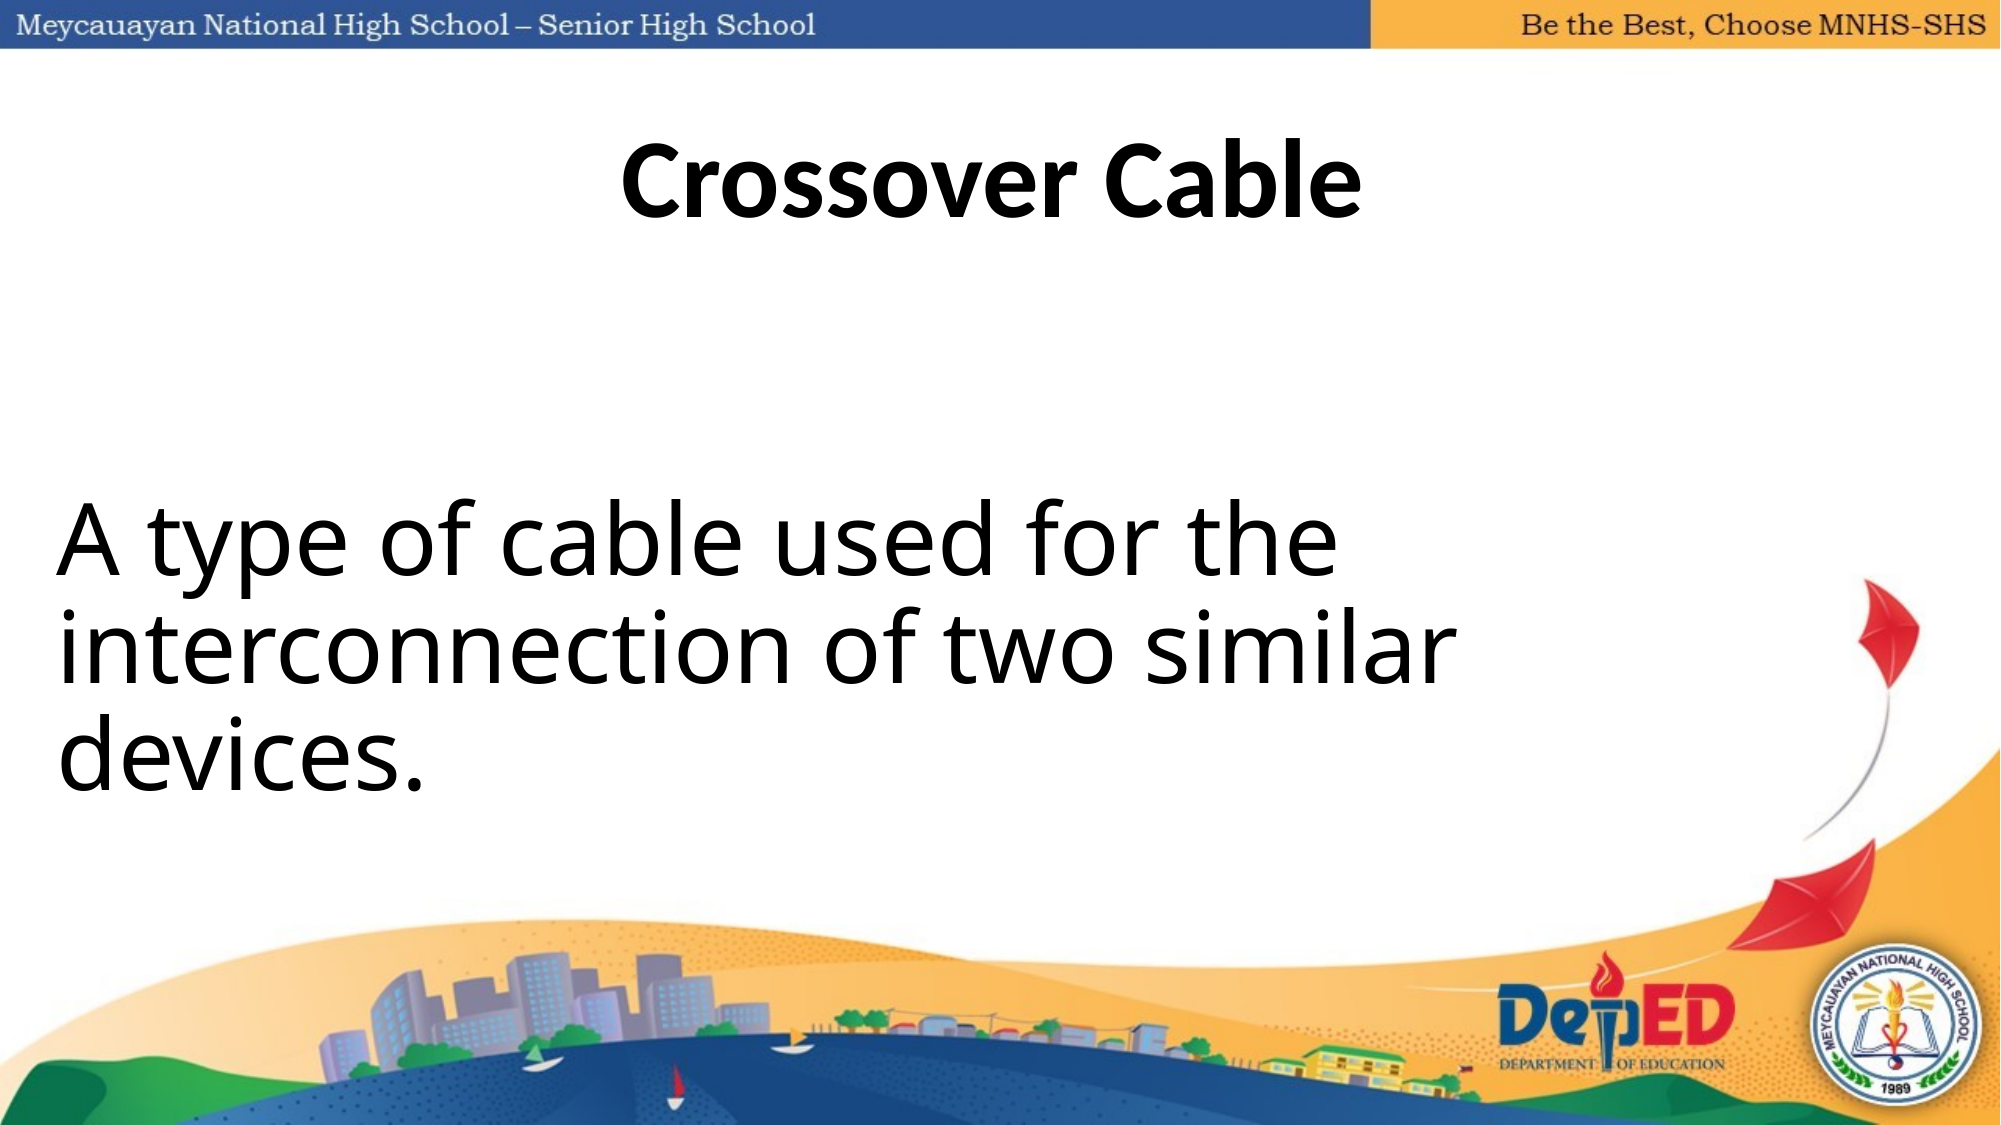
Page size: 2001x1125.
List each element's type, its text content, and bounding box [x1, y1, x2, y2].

text_box A type of cable used for the interconnection of two similar devices. [41, 372, 1808, 929]
picture [0, 0, 2001, 1125]
title Crossover Cable [130, 77, 1856, 284]
